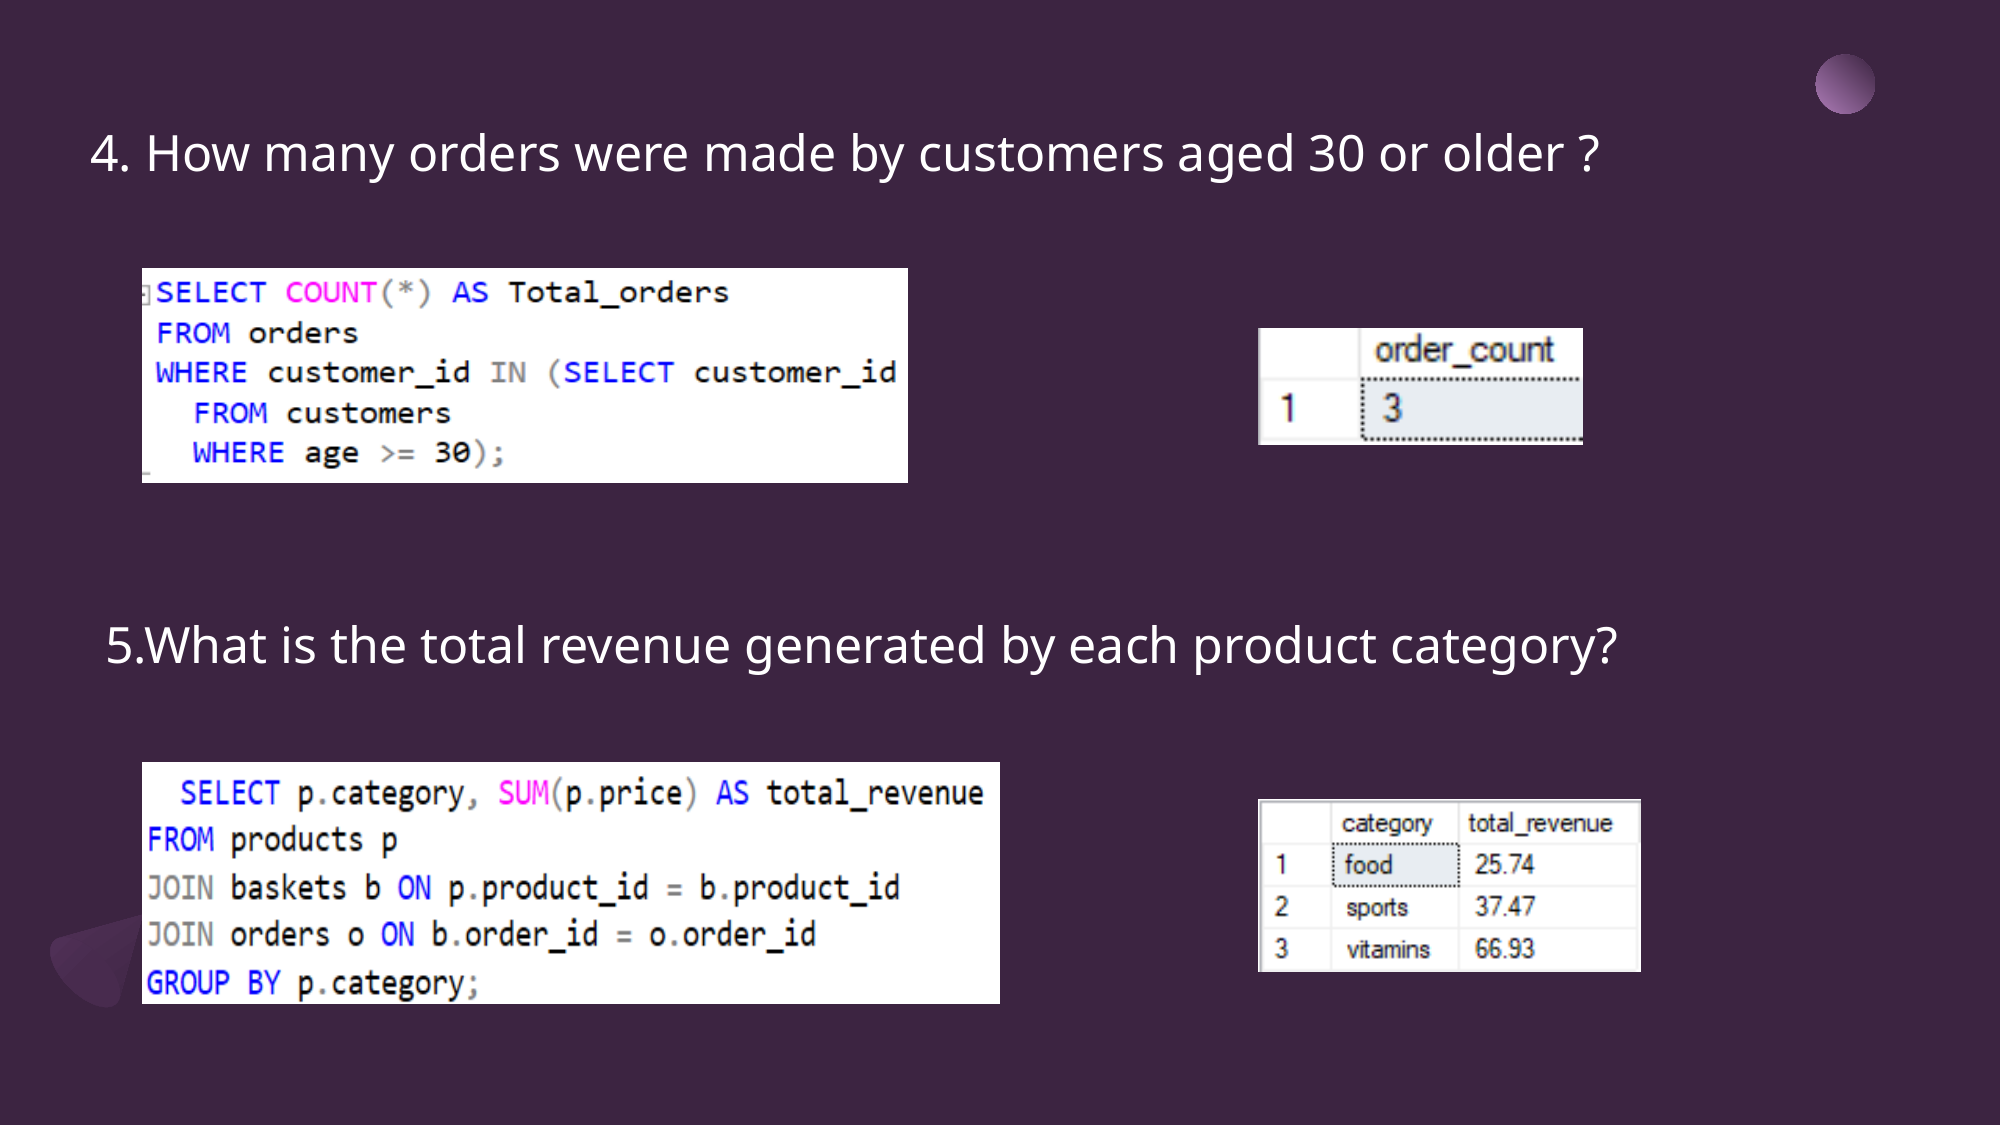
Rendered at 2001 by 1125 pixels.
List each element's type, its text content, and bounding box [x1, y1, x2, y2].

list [142, 268, 908, 483]
picture [141, 762, 1000, 1004]
title 4. How many orders were made by customers aged 30 or older ? [90, 121, 1910, 242]
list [1258, 328, 1583, 445]
picture [1258, 799, 1641, 972]
text_box 5.What is the total revenue generated by each product category? [90, 606, 1725, 681]
